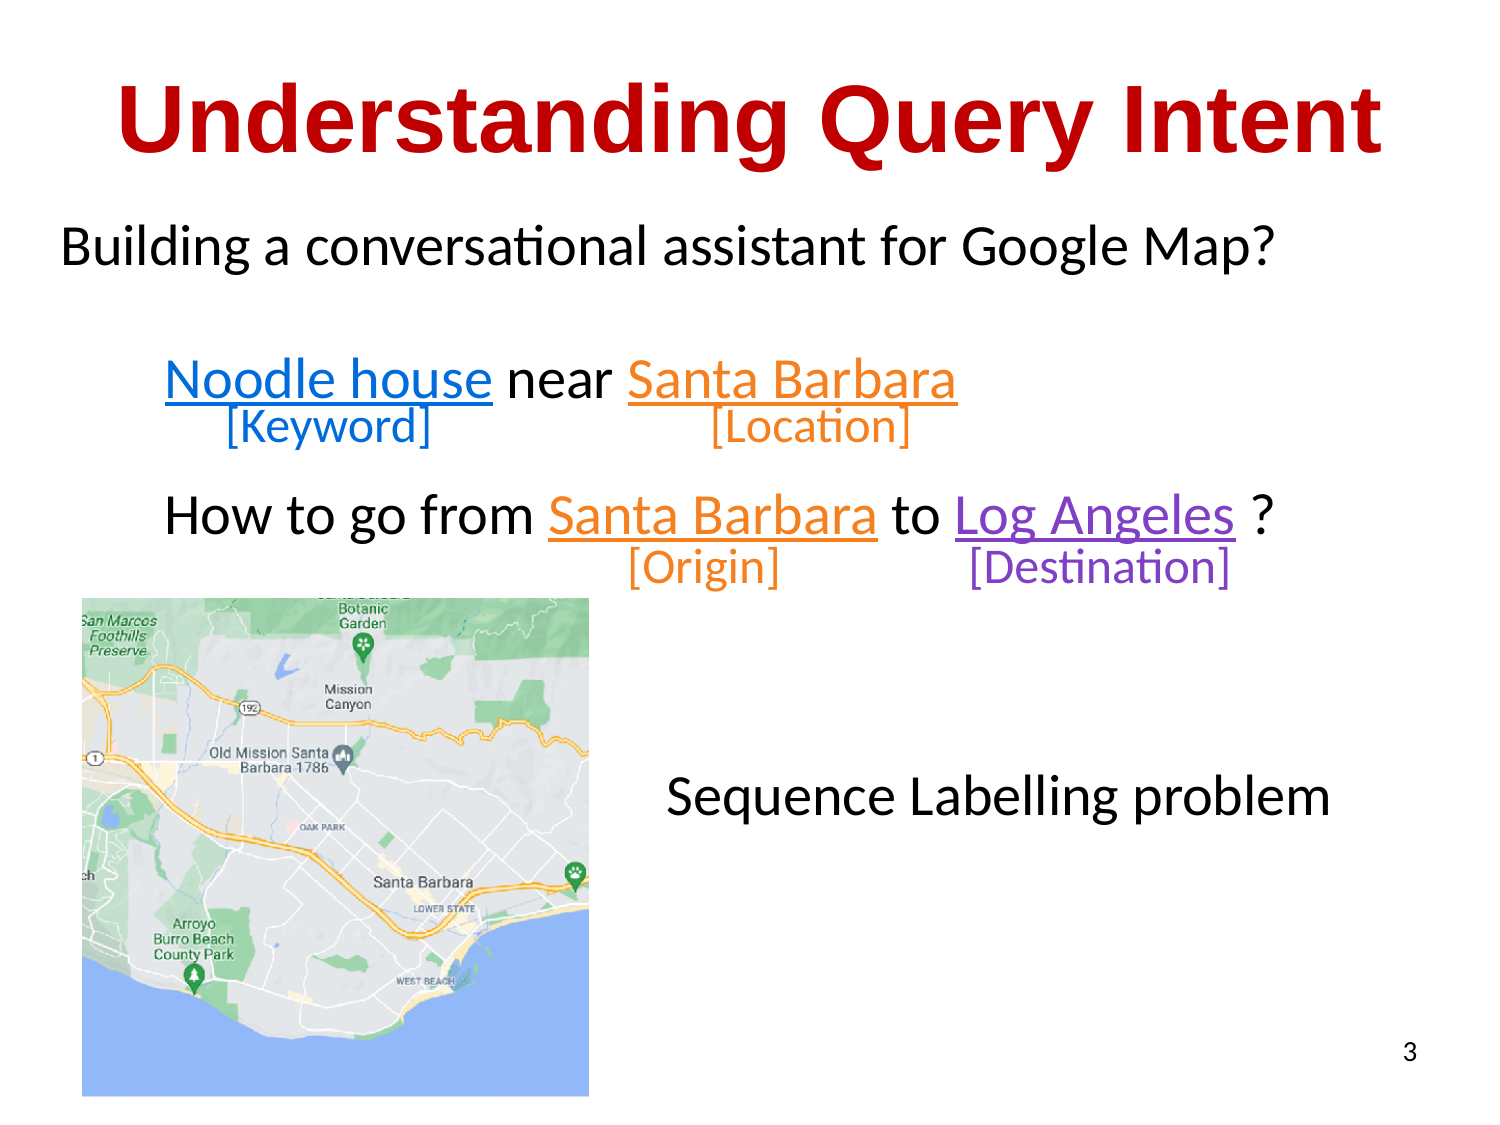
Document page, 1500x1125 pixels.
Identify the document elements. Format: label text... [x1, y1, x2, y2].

text_box How to go from Santa Barbara to Log Angeles ? [157, 468, 1473, 554]
slide_number 3 [1378, 1024, 1426, 1125]
title Understanding Query Intent [0, 17, 1500, 211]
text_box [Location] [702, 385, 920, 460]
text_box Building a conversational assistant for Google Map? [52, 199, 1473, 285]
text_box [Destination] [960, 525, 1239, 601]
picture [81, 598, 589, 1098]
text_box Noodle house near Santa Barbara [157, 332, 1473, 418]
text_box [Origin] [619, 525, 789, 601]
text_box [Keyword] [217, 385, 441, 460]
text_box Sequence Labelling problem [651, 749, 1416, 835]
